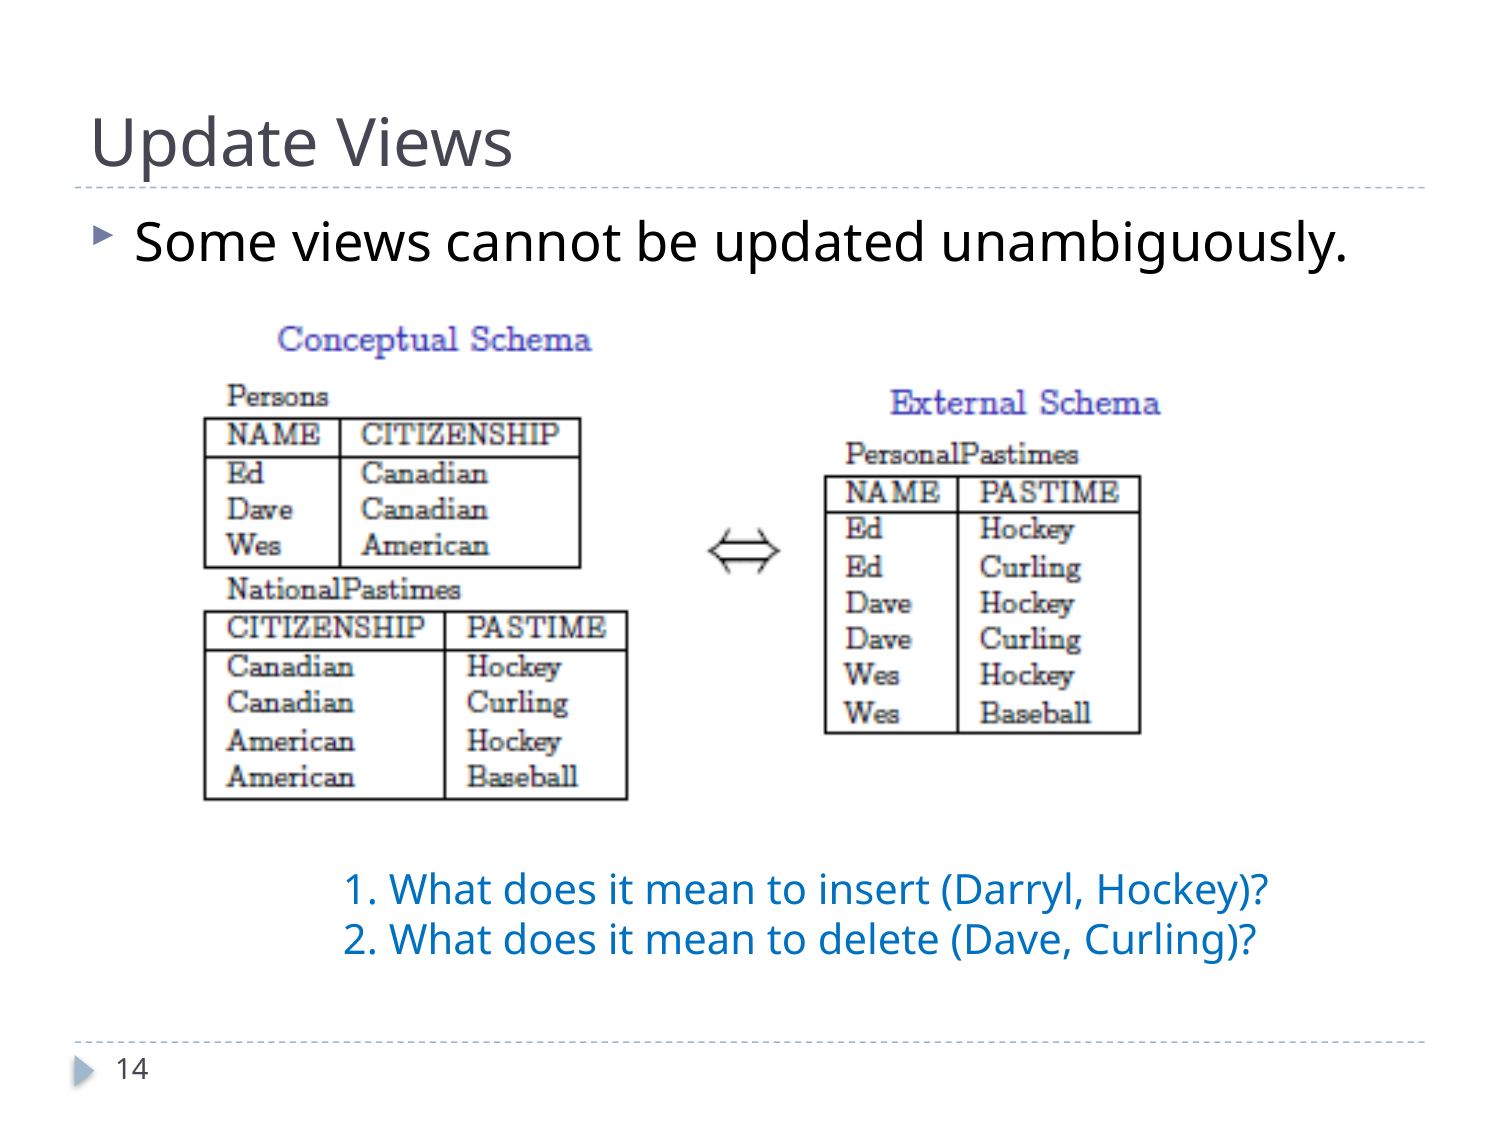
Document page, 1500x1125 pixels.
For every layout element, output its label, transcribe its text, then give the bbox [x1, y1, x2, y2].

title Update Views [75, 24, 1425, 188]
list Some views cannot be updated unambiguously. [75, 200, 1425, 1010]
slide_number 14 [100, 1042, 426, 1103]
picture [152, 316, 1200, 808]
text_box 1. What does it mean to insert (Darryl, Hockey)? 2. What does it mean to delete (Dave, Curling)? [328, 855, 1395, 971]
